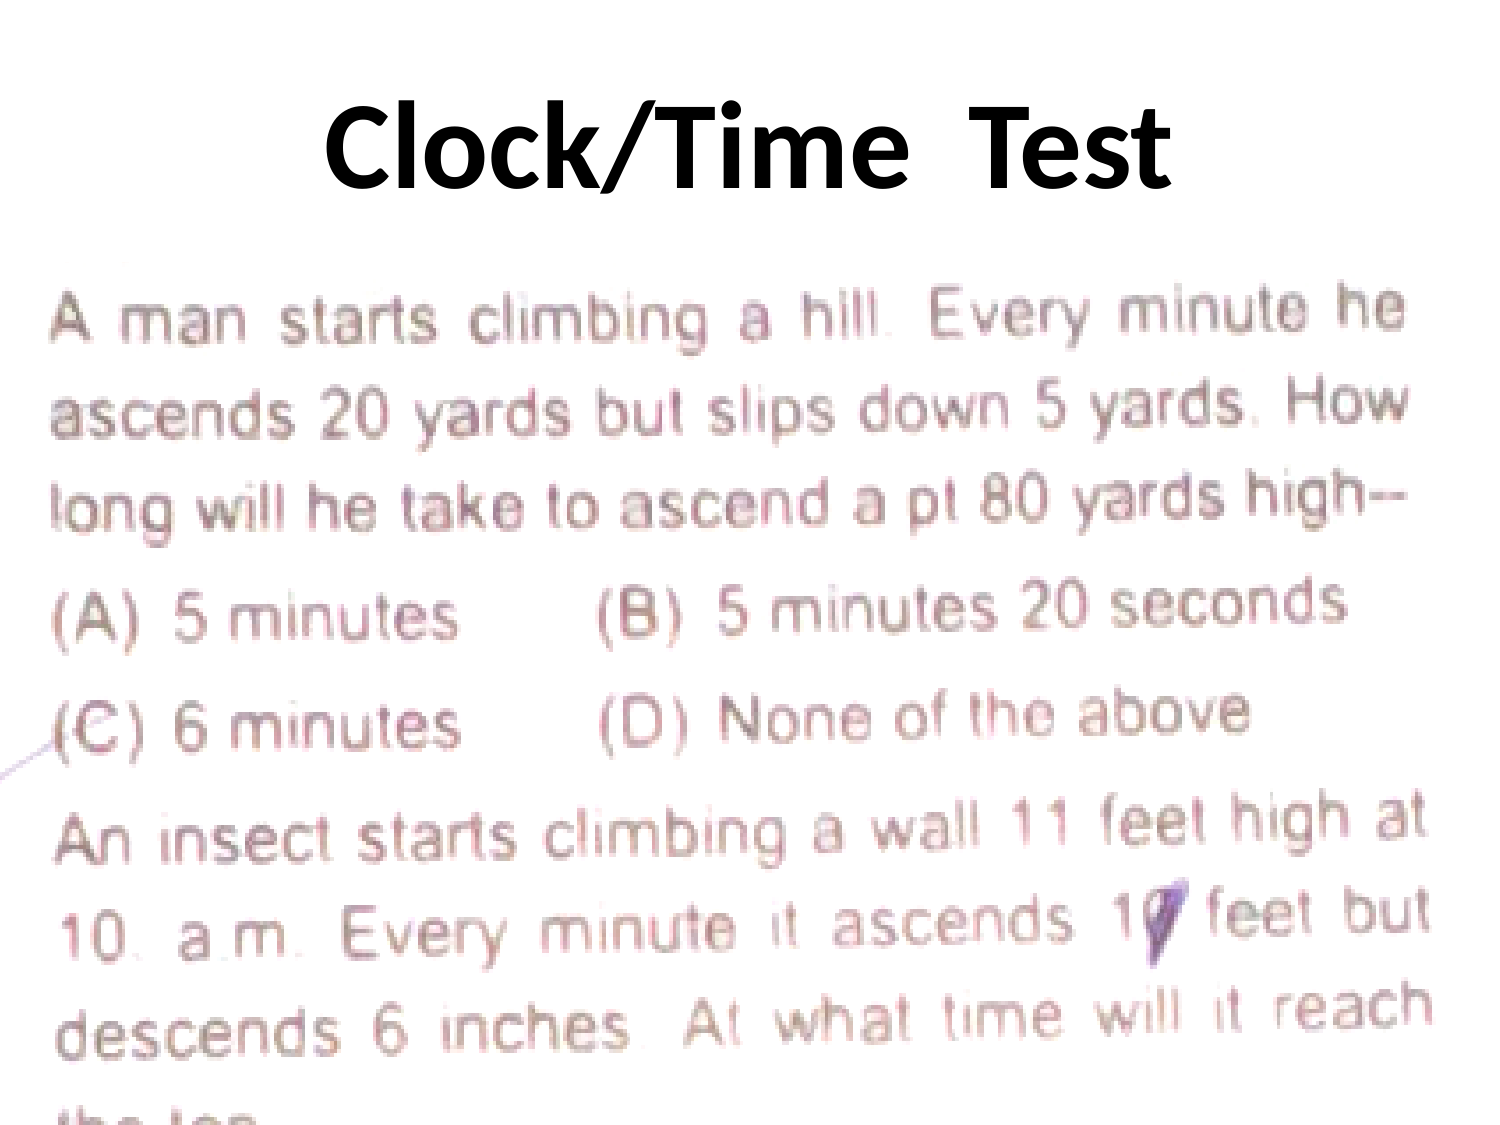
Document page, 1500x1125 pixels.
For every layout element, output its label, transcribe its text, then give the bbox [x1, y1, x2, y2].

picture [0, 262, 1500, 1125]
title Clock/Time Test [75, 45, 1425, 233]
